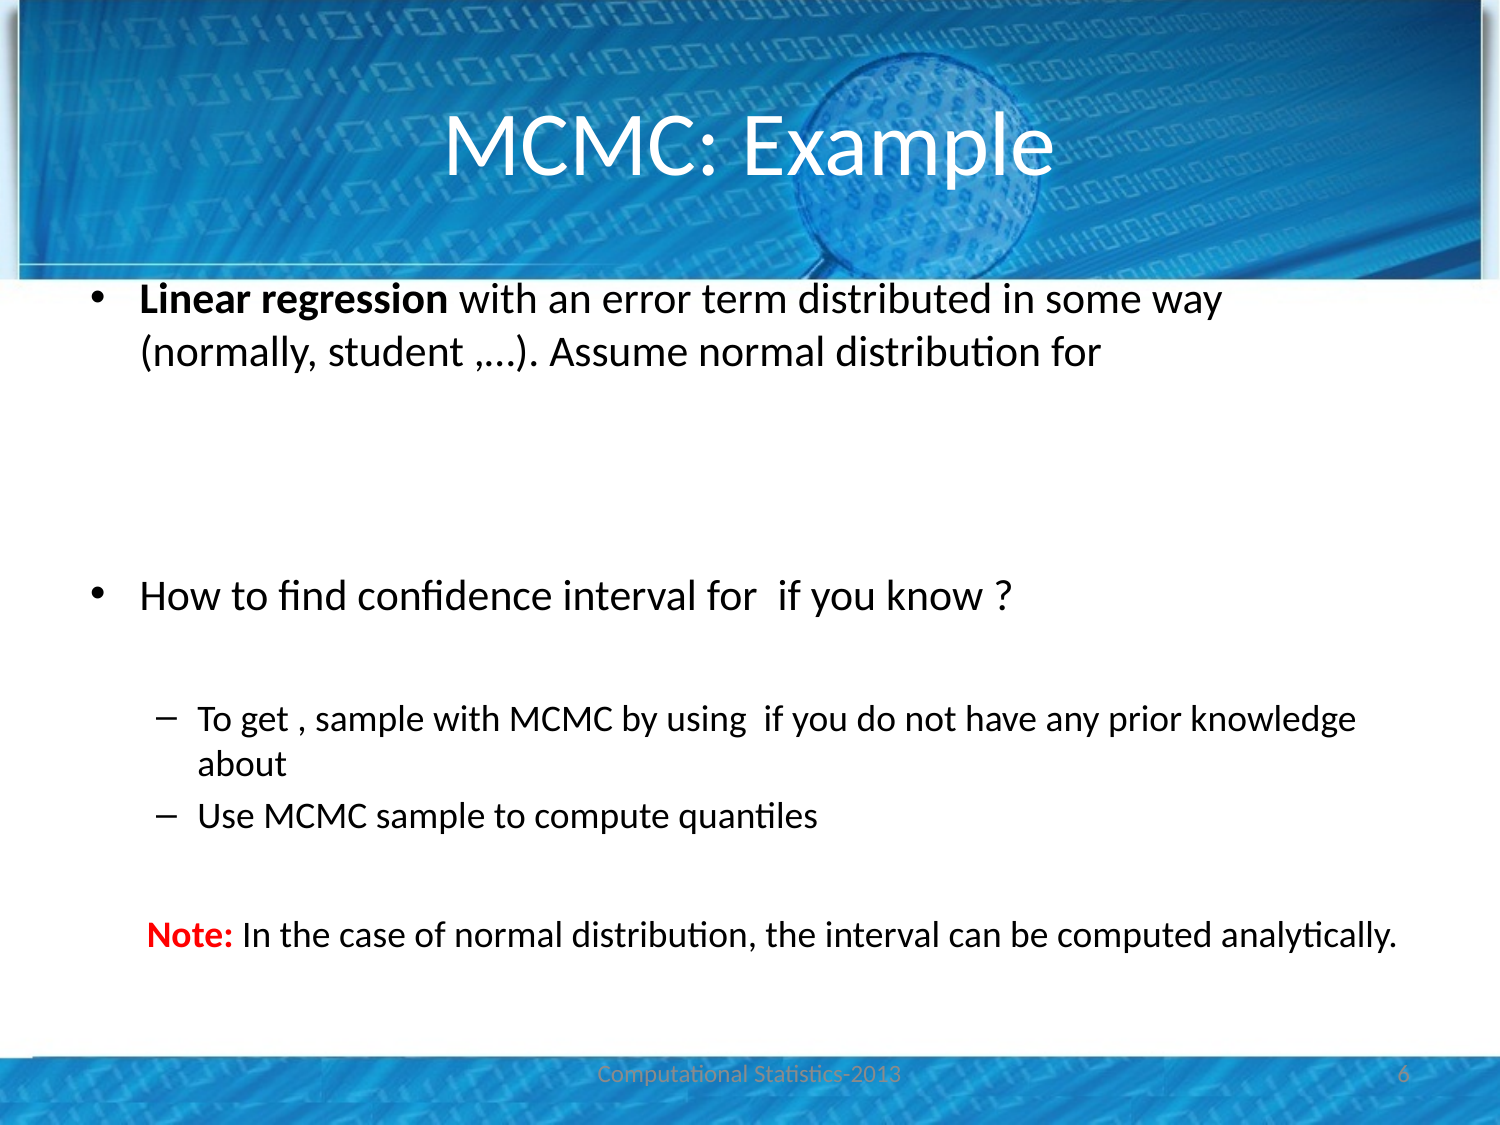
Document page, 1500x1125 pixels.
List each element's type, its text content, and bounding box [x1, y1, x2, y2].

picture [0, 0, 1500, 1125]
slide_number 6 [1074, 1042, 1425, 1103]
footer Computational Statistics-2013 [512, 1042, 988, 1103]
title MCMC: Example [75, 45, 1425, 233]
